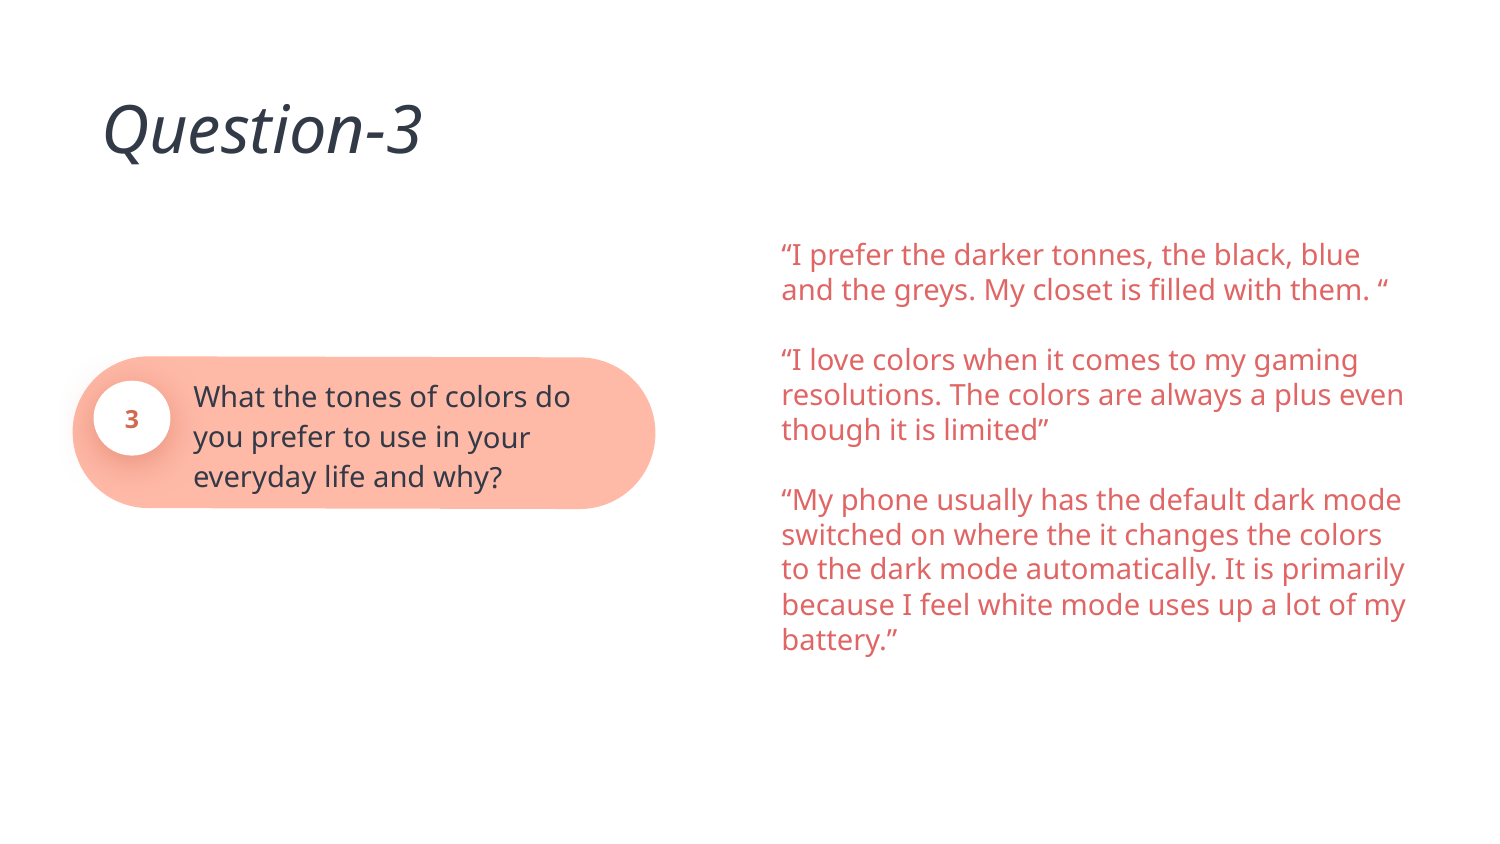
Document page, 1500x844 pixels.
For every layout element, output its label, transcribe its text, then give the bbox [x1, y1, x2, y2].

title Question-3 [100, 96, 774, 168]
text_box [102, 177, 626, 689]
text_box “I prefer the darker tonnes, the black, blue and the greys. My closet is filled with them. “ “I love colors when it comes to my gaming resolutions. The colors are always a plus even though it is limited” “My phone usually has the default dark mode switched on where the it changes the colors to the dark mode automatically. It is primarily because I feel white mode uses up a lot of my battery.” [766, 186, 1431, 671]
